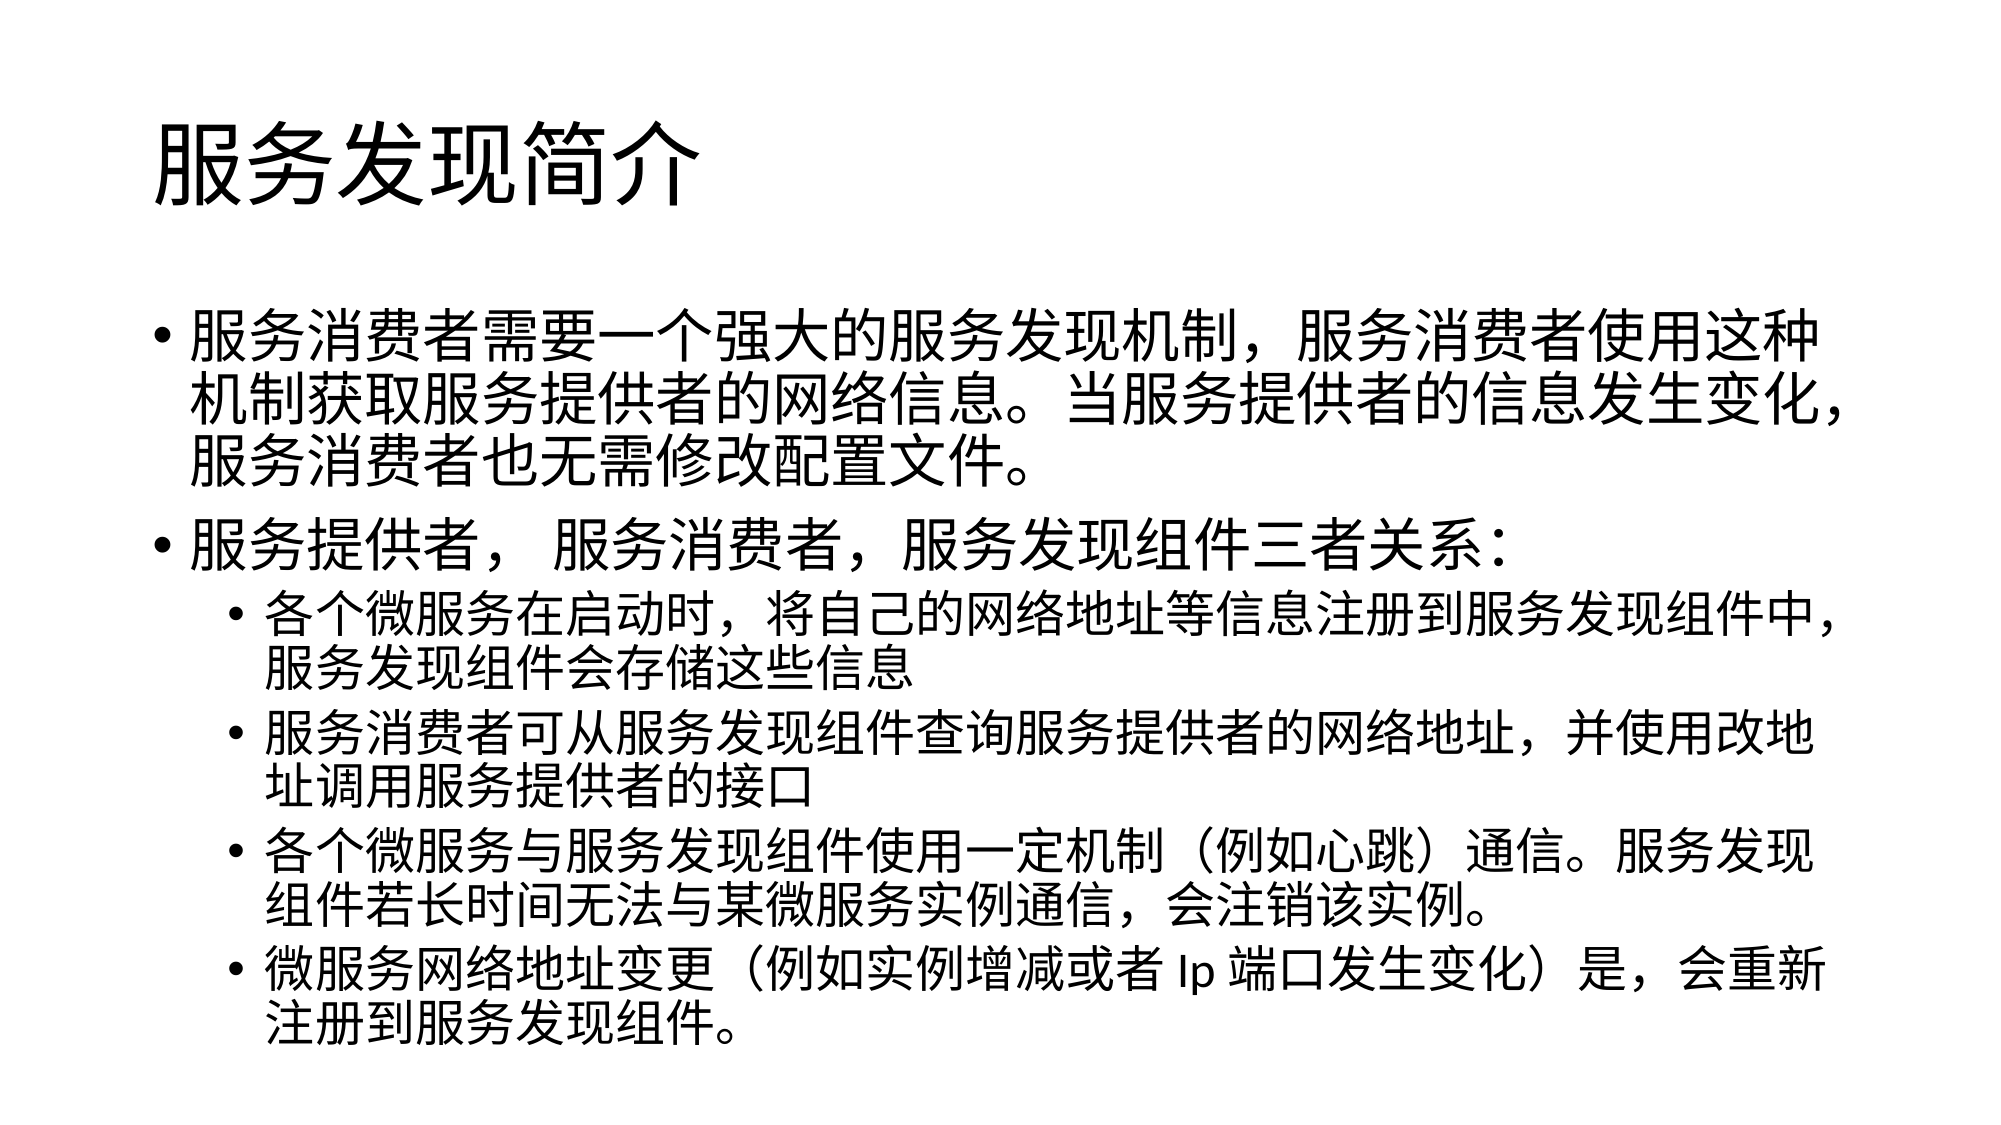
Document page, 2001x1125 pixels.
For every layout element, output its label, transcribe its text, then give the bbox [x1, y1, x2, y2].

title 服务发现简介 [137, 59, 1863, 278]
list 服务消费者需要一个强大的服务发现机制，服务消费者使用这种机制获取服务提供者的网络信息。当服务提供者的信息发生变化，服务消费者也无需修改配置文件。 服务提供者， 服务消费者，服务发现组件三者关系： 各个微服务在启动时，将自己的网络地址等信息注册到服务发现组件中，服务发现组件会存储这些信息 服务消费者可从服务发现组件查询服务提供者的网络地址，并使用改地址调用服务提供者的接口 各个微服务与服务发现组件使用一定机制（例如心跳）通信。服务发现组件若长时间无法与某微服务实例通信，会注销该实例。 微服务网络地址变更（例如实例增减或者Ip端口发生变化）是，会重新注册到服务发现组件。 [137, 299, 1863, 1088]
